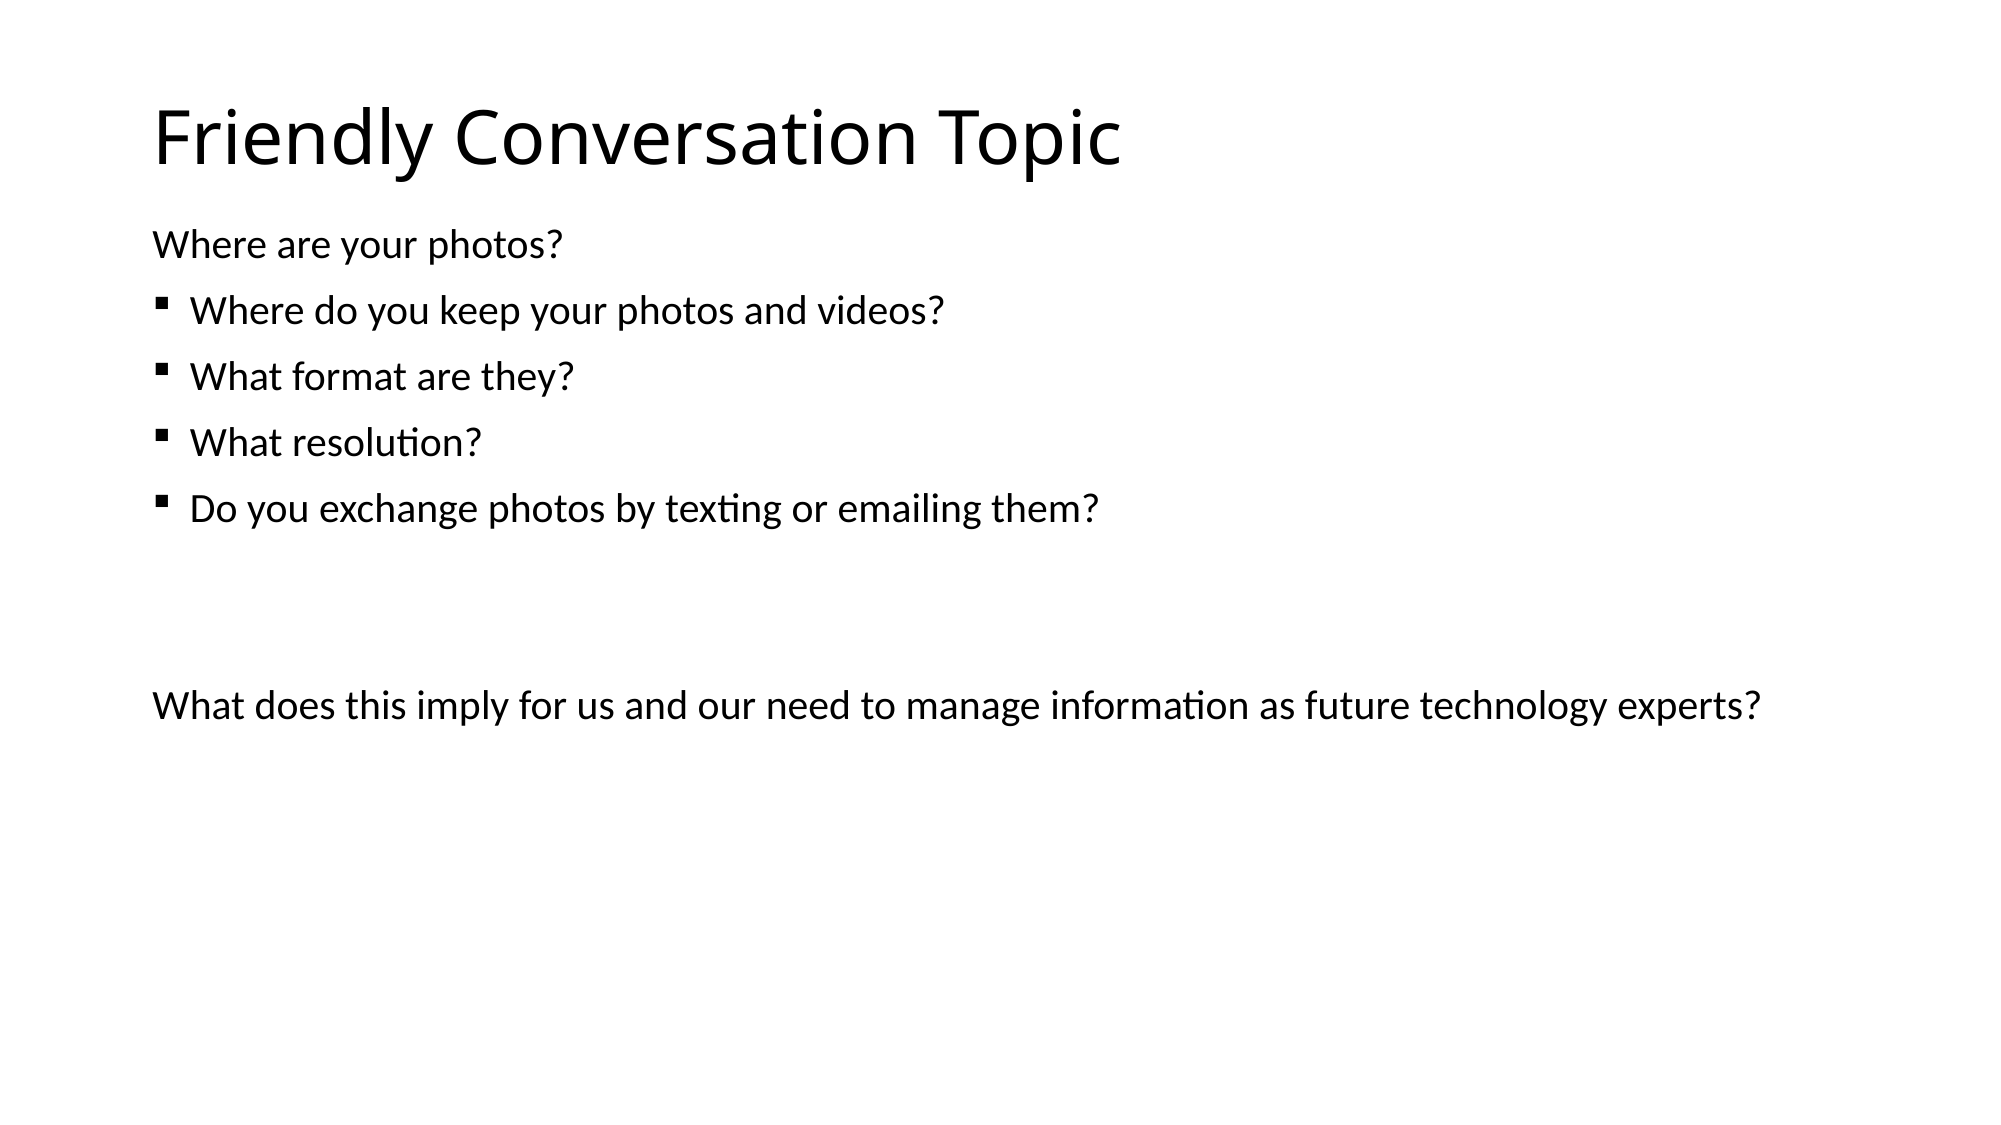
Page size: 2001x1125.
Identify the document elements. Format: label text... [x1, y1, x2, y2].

title Friendly Conversation Topic [137, 77, 1863, 203]
list Where are your photos? Where do you keep your photos and videos? What format are they? What resolution? Do you exchange photos by texting or emailing them? What does this imply for us and our need to manage information as future technology experts? [137, 214, 1923, 1041]
